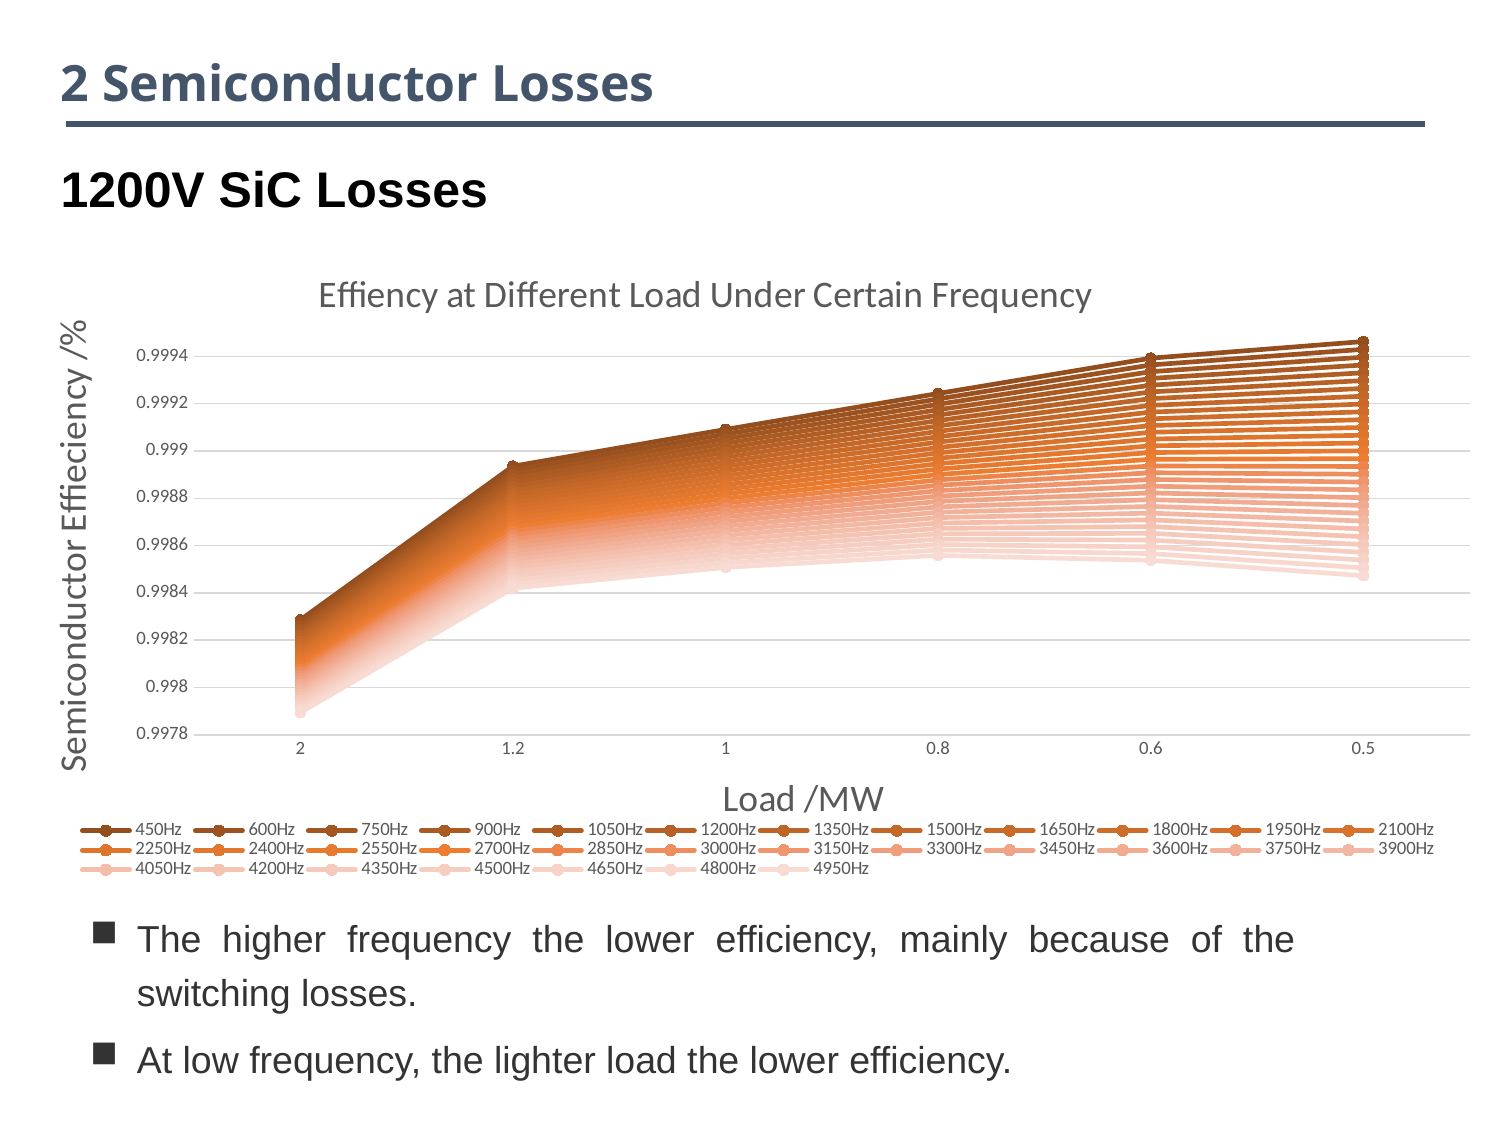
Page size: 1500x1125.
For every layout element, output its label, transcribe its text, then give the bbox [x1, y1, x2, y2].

text_box 2 Semiconductor Losses [45, 39, 1399, 132]
text_box The higher frequency the lower efficiency, mainly because of the switching losses. At low frequency, the lighter load the lower efficiency. [75, 898, 1311, 1088]
text_box 1200V SiC Losses [45, 150, 1399, 226]
chart [0, 245, 1500, 888]
